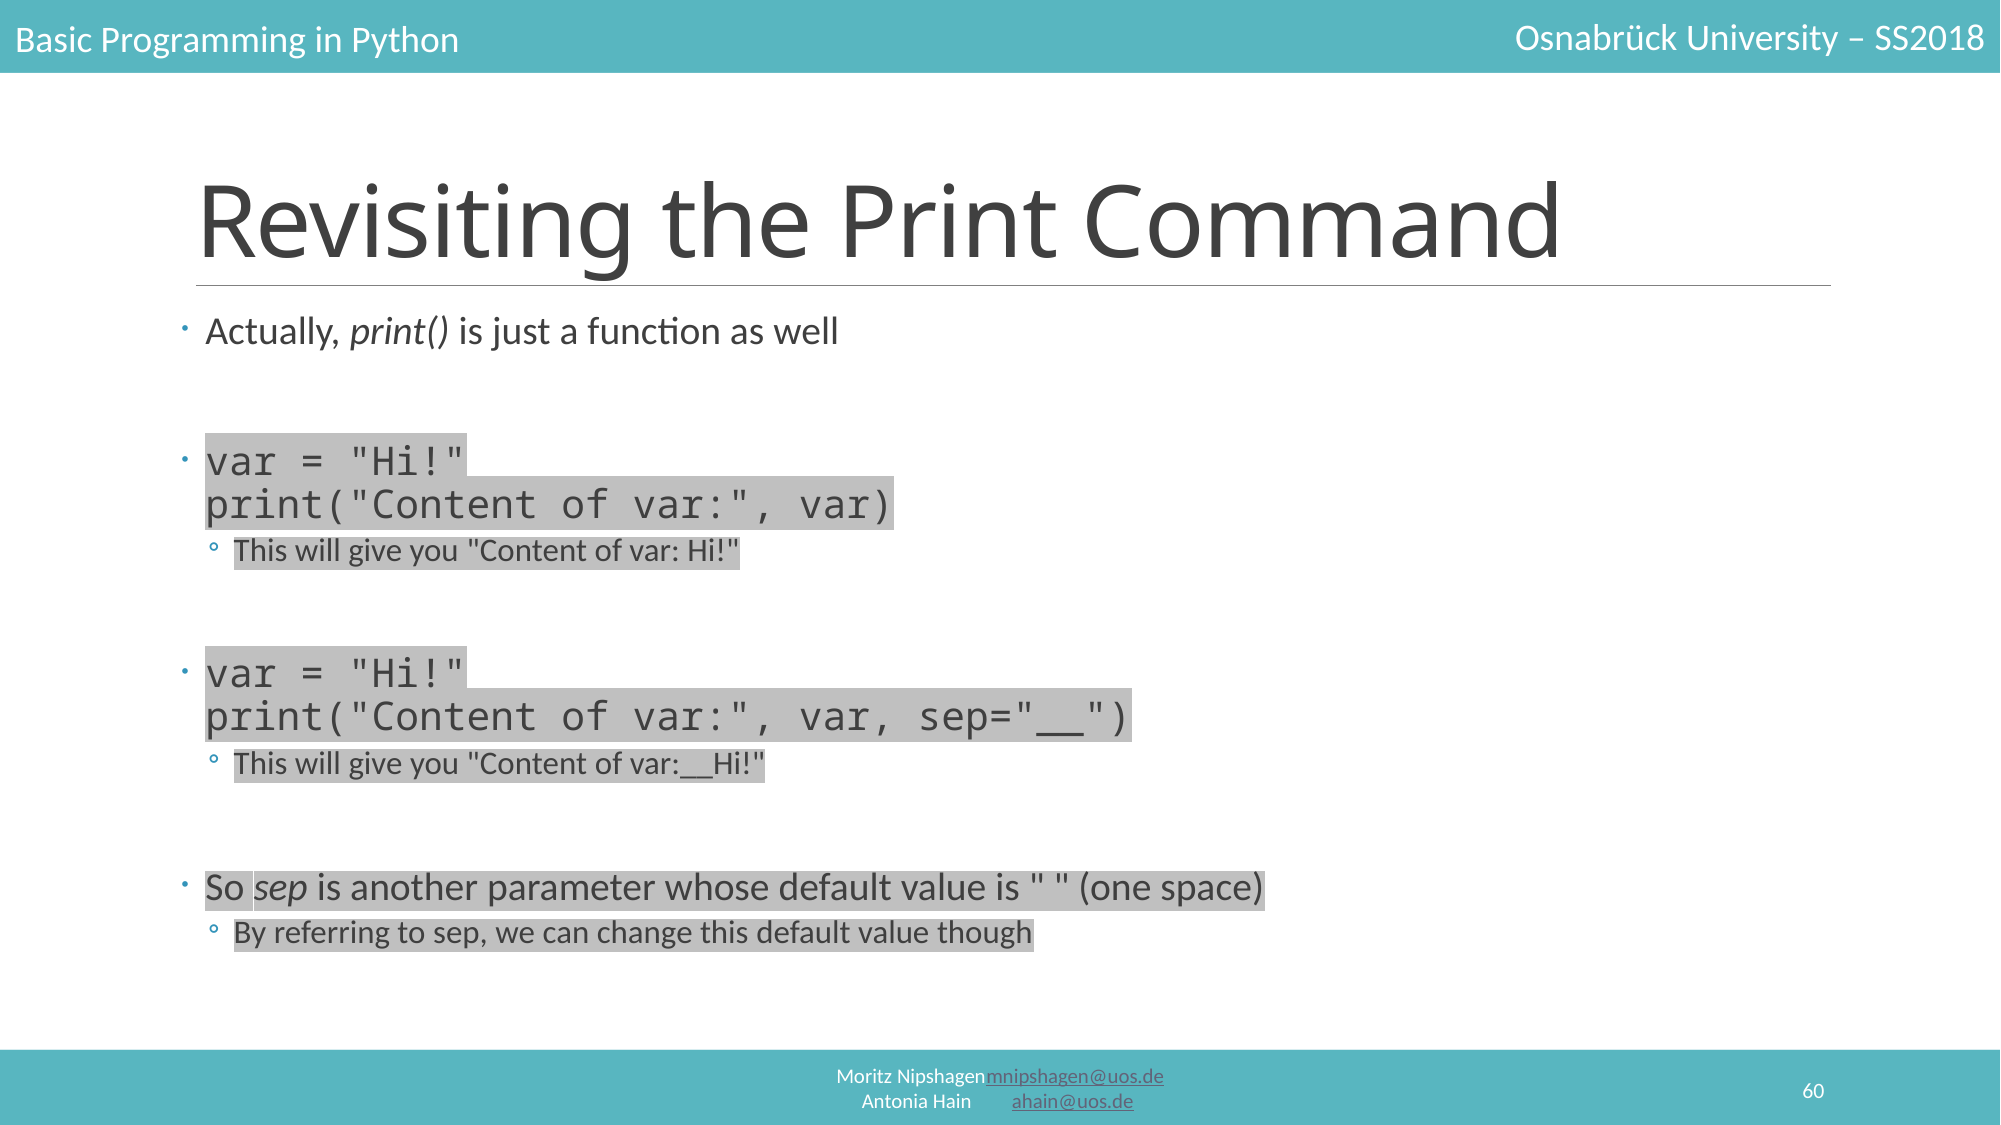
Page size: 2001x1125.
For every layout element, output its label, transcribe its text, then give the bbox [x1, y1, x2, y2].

title Revisiting the Print Command [180, 162, 1830, 285]
list Actually, print() is just a function as well var = "Hi!" print("Content of var:", var) This will give you "Content of var: Hi!" var = "Hi!" print("Content of var:", var, sep="__") This will give you "Content of var:__Hi!" So sep is another parameter whose default value is " " (one space) By referring to sep, we can change this default value though [180, 302, 1830, 963]
slide_number 60 [1624, 1059, 1840, 1120]
